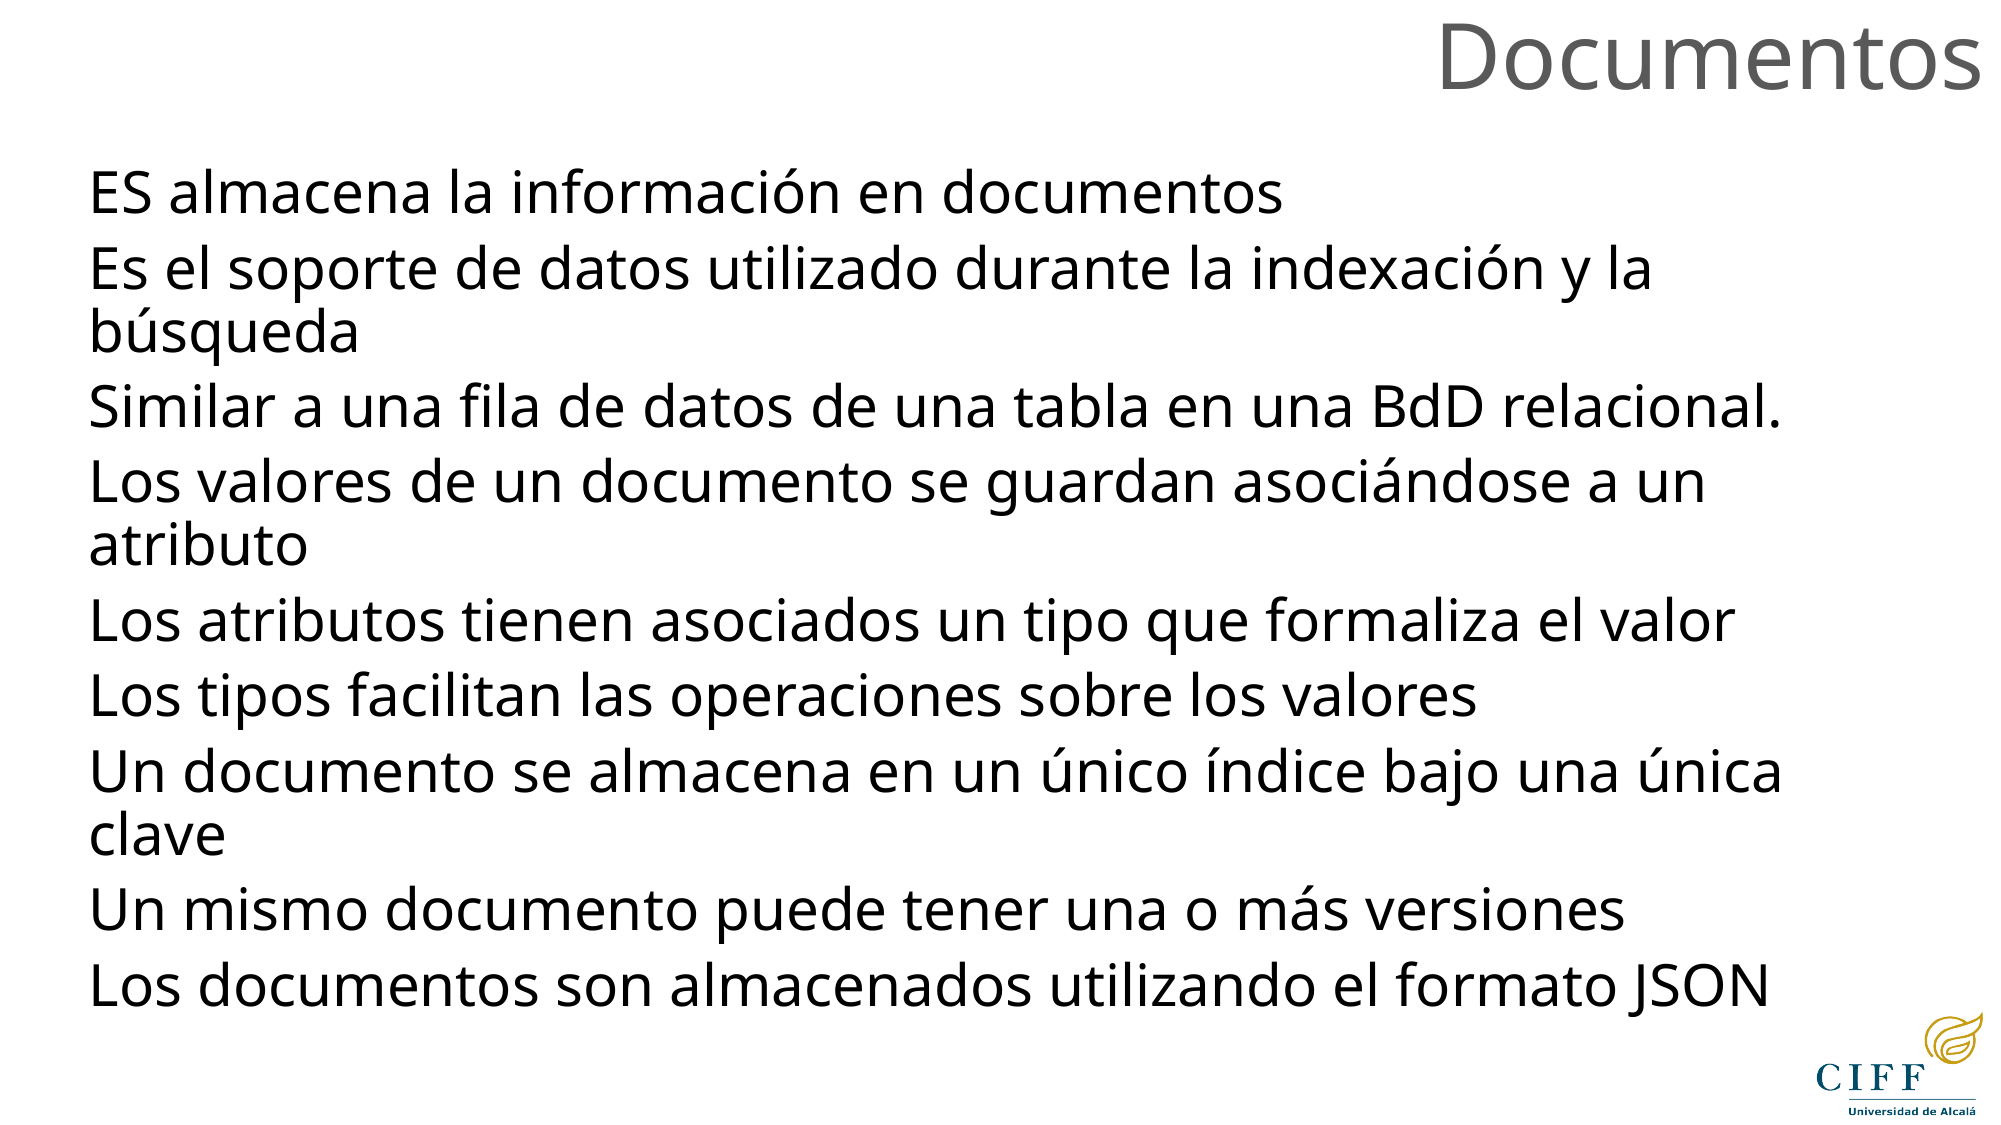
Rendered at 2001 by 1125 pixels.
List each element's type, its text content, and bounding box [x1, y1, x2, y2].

picture [1789, 990, 2001, 1125]
list ES almacena la información en documentos Es el soporte de datos utilizado durante la indexación y la búsqueda Similar a una fila de datos de una tabla en una BdD relacional. Los valores de un documento se guardan asociándose a un atributo Los atributos tienen asociados un tipo que formaliza el valor Los tipos facilitan las operaciones sobre los valores Un documento se almacena en un único índice bajo una única clave Un mismo documento puede tener una o más versiones Los documentos son almacenados utilizando el formato JSON [73, 143, 1927, 1039]
list Documentos [0, 0, 2000, 119]
